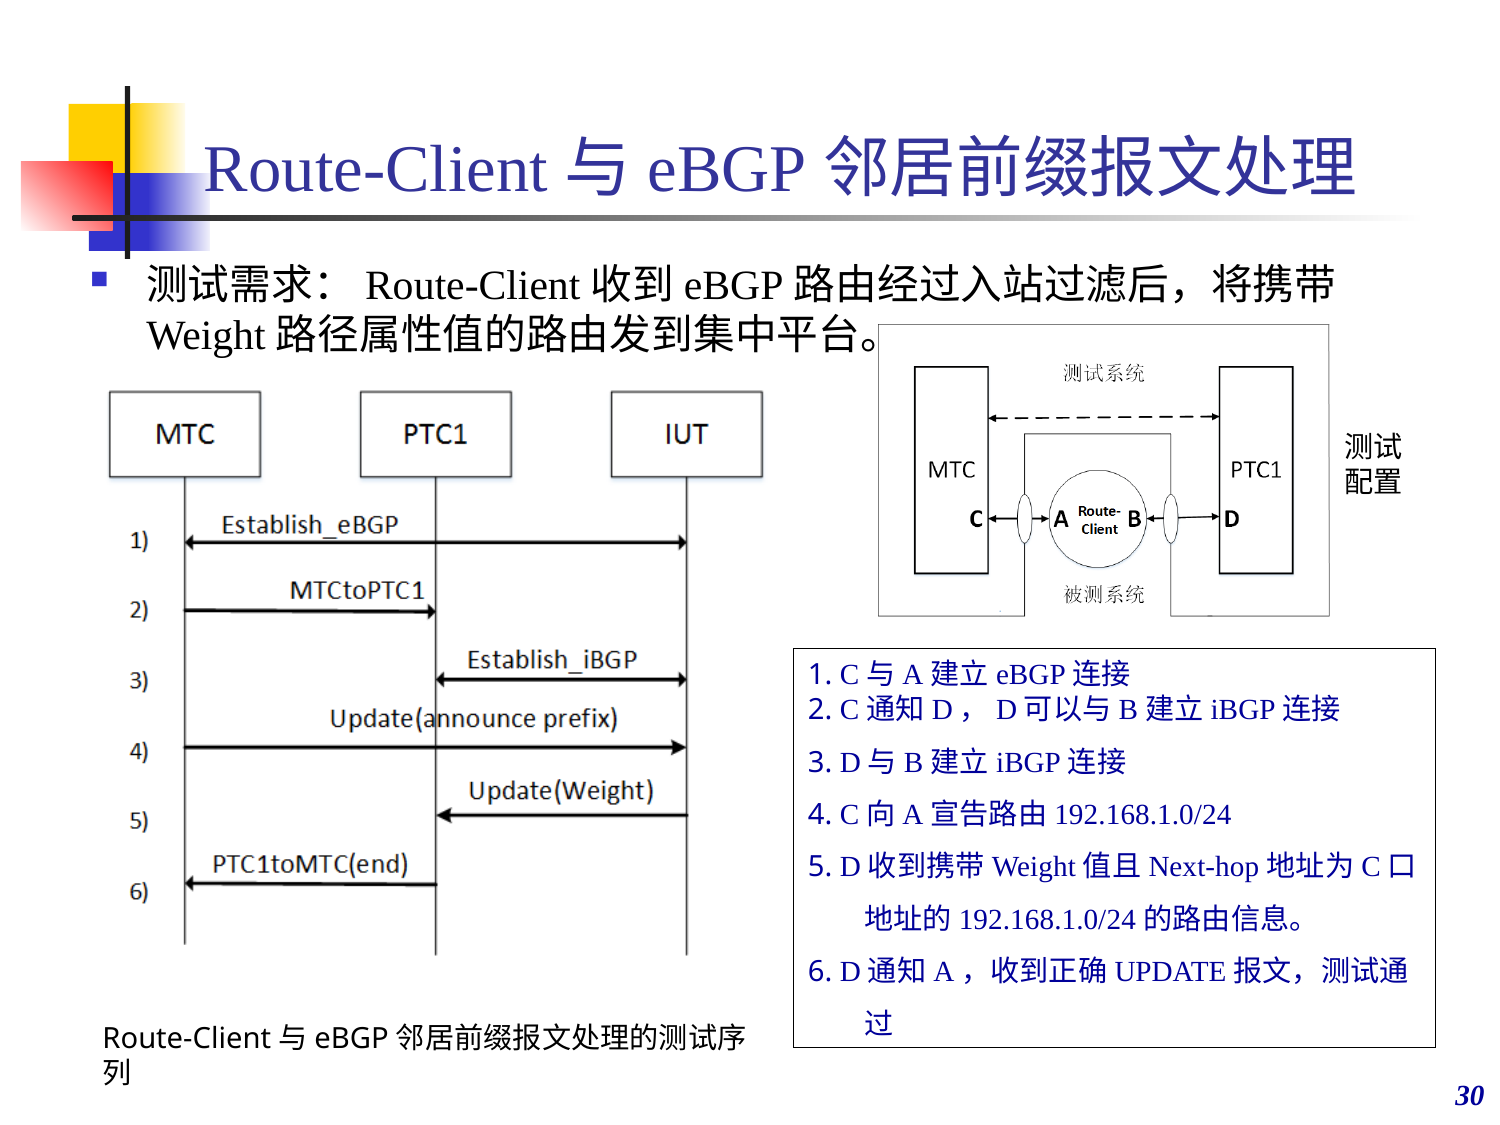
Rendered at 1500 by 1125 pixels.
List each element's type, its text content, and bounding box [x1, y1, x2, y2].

list 测试需求：Route-Client收到eBGP路由经过入站过滤后，将携带Weight路径属性值的路由发到集中平台。 [75, 249, 1425, 1119]
picture [92, 388, 771, 957]
text_box 测试 配置 [1334, 420, 1500, 506]
slide_number 30 [1187, 1043, 1500, 1119]
title Route-Client与eBGP邻居前缀报文处理 [188, 24, 1468, 213]
text_box 1. C与A建立eBGP连接 2. C通知D，D可以与B建立iBGP连接 3. D与B建立iBGP连接 4. C向A宣告路由192.168.1.0/24 5. D收到携带Weight值且Next-hop地址为C口地址的192.168.1.0/24的路由信息。 6. D通知A，收到正确UPDATE报文，测试通过 [793, 648, 1436, 1048]
text_box Route-Client与eBGP邻居前缀报文处理的测试序列 [87, 1012, 763, 1097]
picture [877, 322, 1330, 621]
